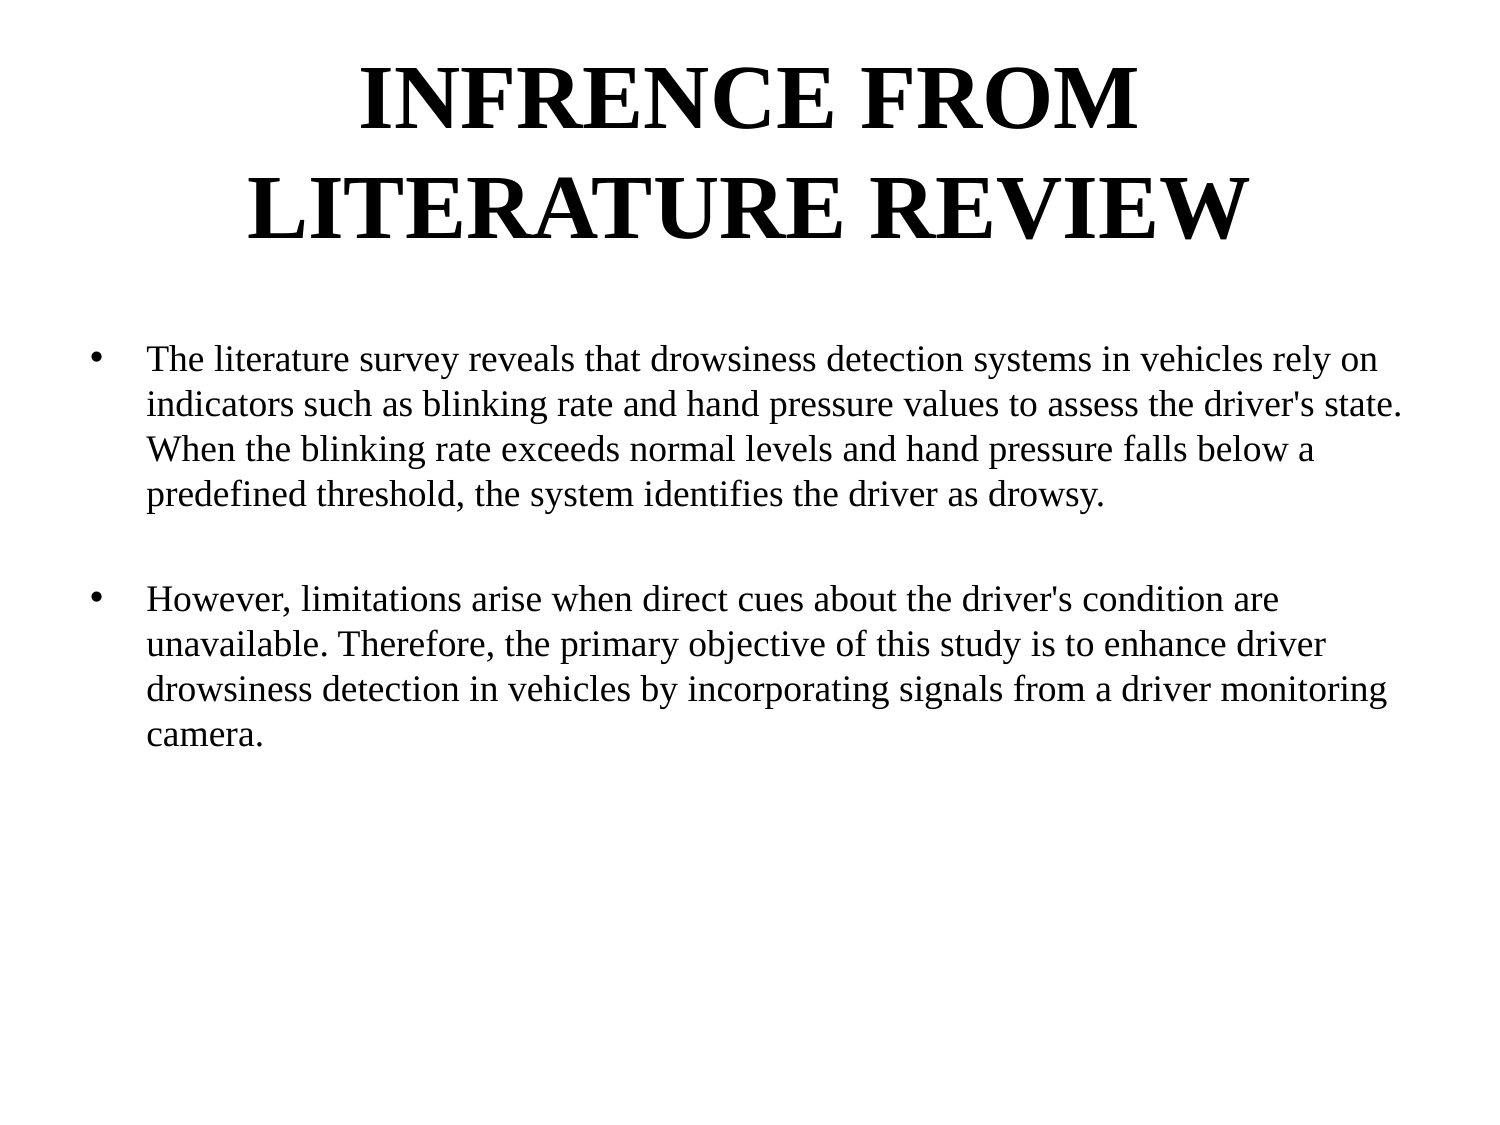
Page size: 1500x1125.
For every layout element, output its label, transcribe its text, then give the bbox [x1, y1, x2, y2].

list The literature survey reveals that drowsiness detection systems in vehicles rely on indicators such as blinking rate and hand pressure values to assess the driver's state. When the blinking rate exceeds normal levels and hand pressure falls below a predefined threshold, the system identifies the driver as drowsy. However, limitations arise when direct cues about the driver's condition are unavailable. Therefore, the primary objective of this study is to enhance driver drowsiness detection in vehicles by incorporating signals from a driver monitoring camera. [75, 326, 1425, 1069]
title INFRENCE FROM LITERATURE REVIEW [75, 143, 1425, 262]
